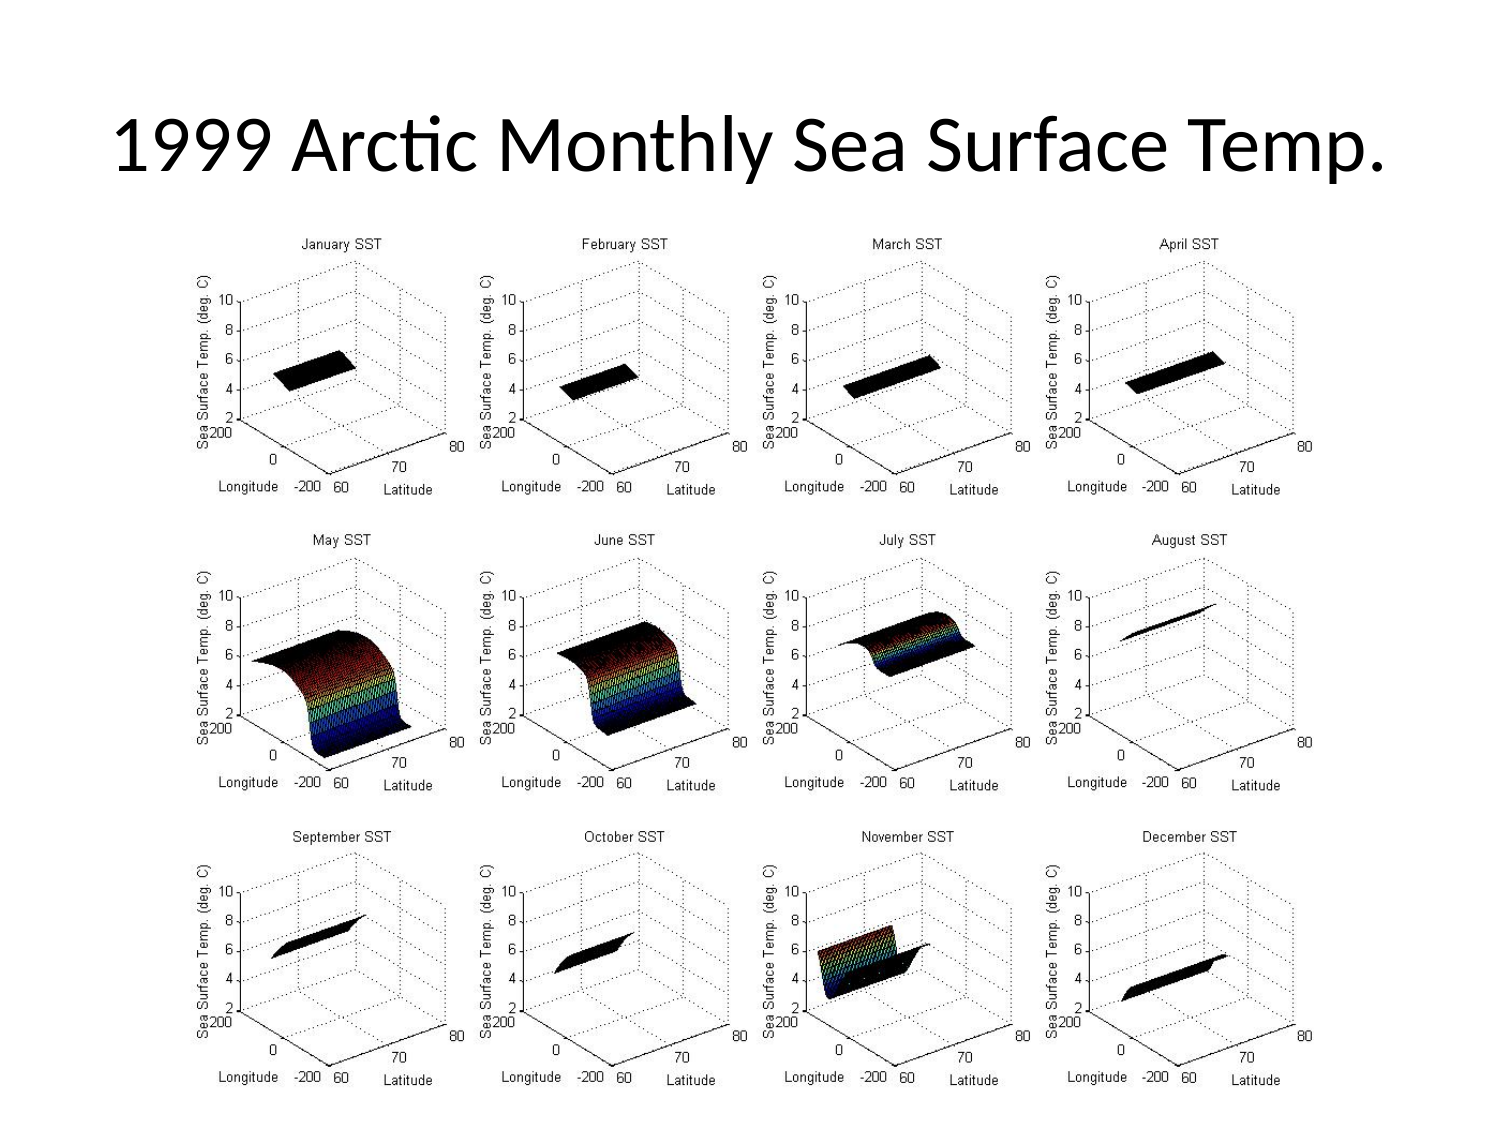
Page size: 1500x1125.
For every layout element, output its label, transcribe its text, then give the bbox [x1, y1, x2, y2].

title 1999 Arctic Monthly Sea Surface Temp. [75, 45, 1425, 185]
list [62, 187, 1434, 1125]
